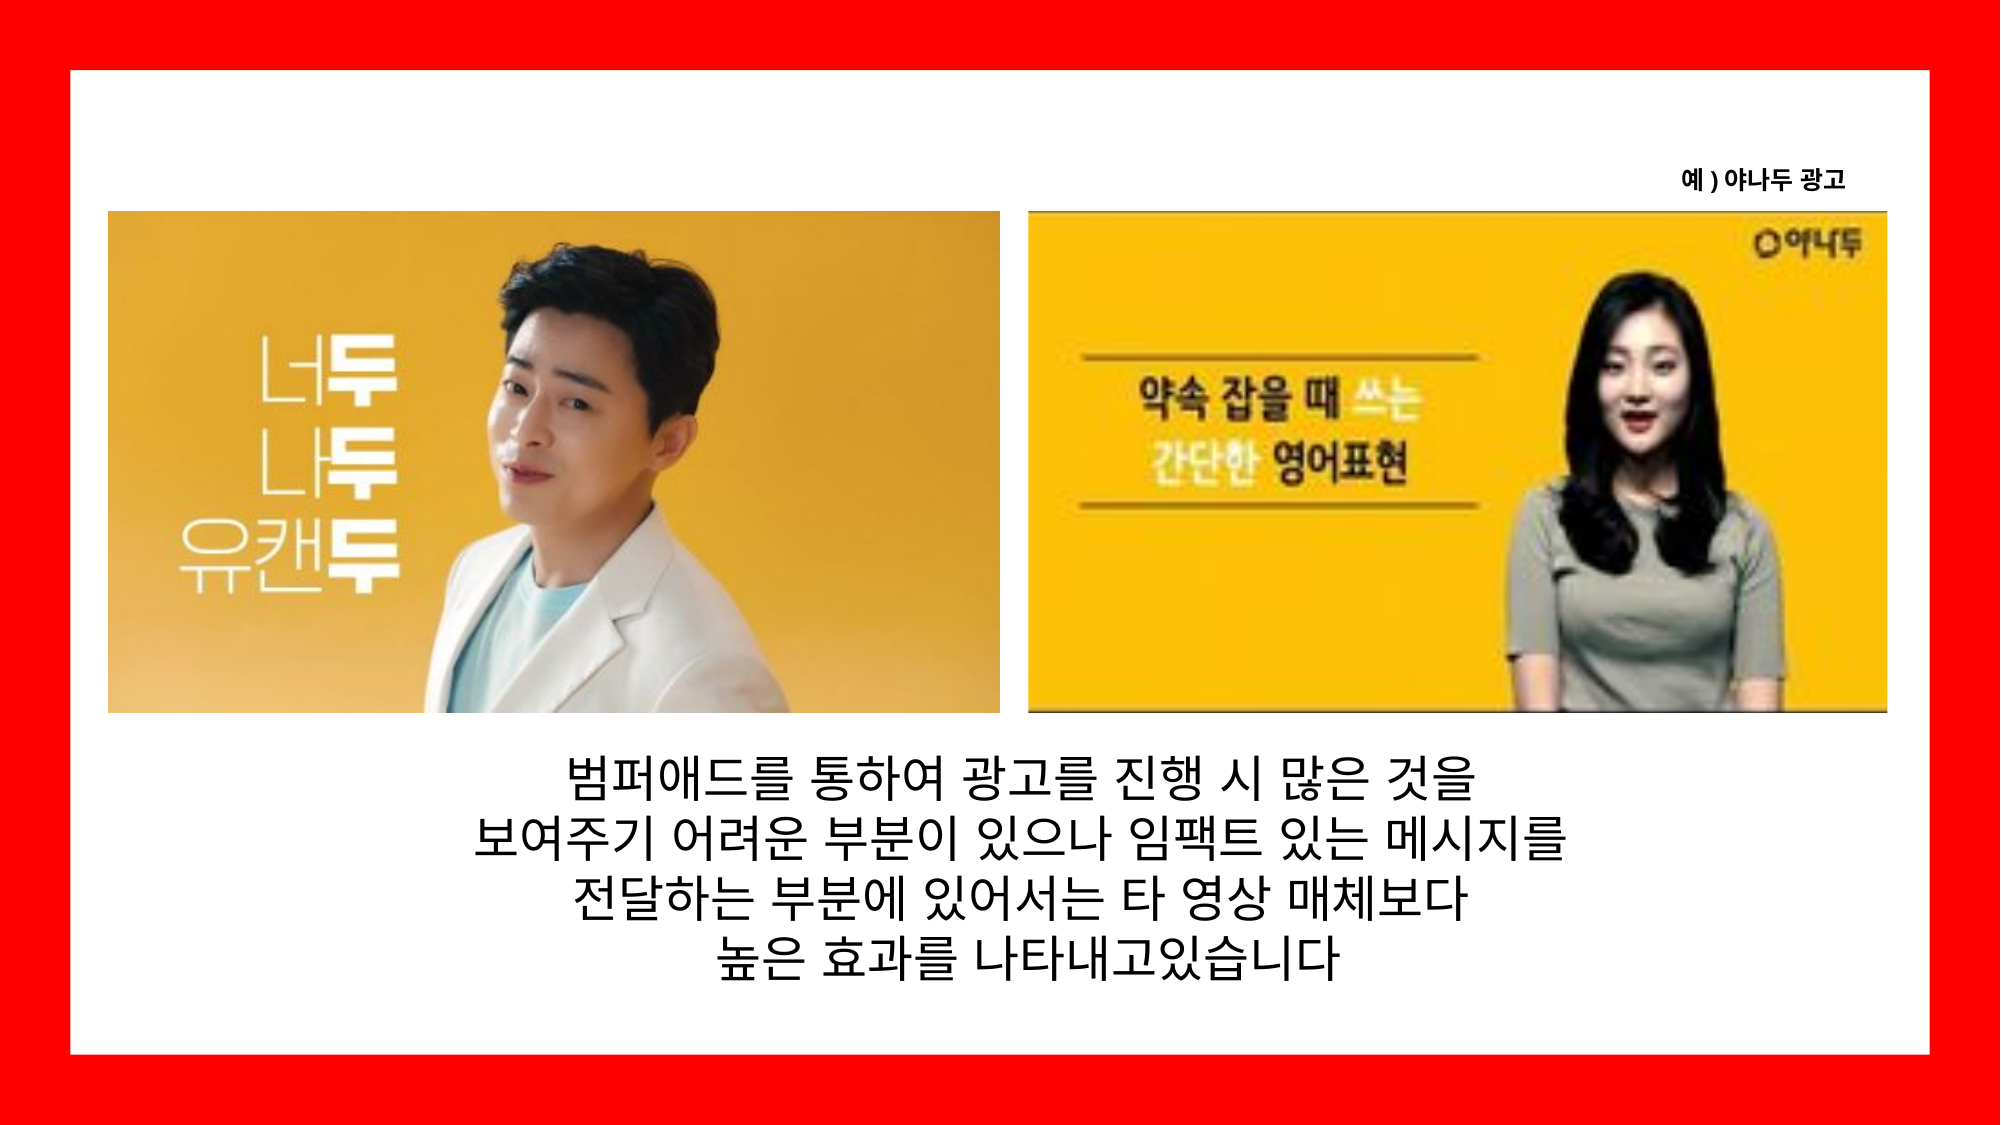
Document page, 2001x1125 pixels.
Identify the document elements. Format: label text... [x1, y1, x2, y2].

text_box 범퍼애드를 통하여 광고를 진행 시 많은 것을 보여주기 어려운 부분이 있으나 임팩트 있는 메시지를 전달하는 부분에 있어서는 타 영상 매체보다 높은 효과를 나타내고있습니다 [245, 740, 1812, 996]
text_box [0, 0, 2000, 1125]
picture [107, 211, 1000, 713]
text_box 예)야나두 광고 [1666, 157, 2000, 202]
picture [1028, 211, 1888, 713]
